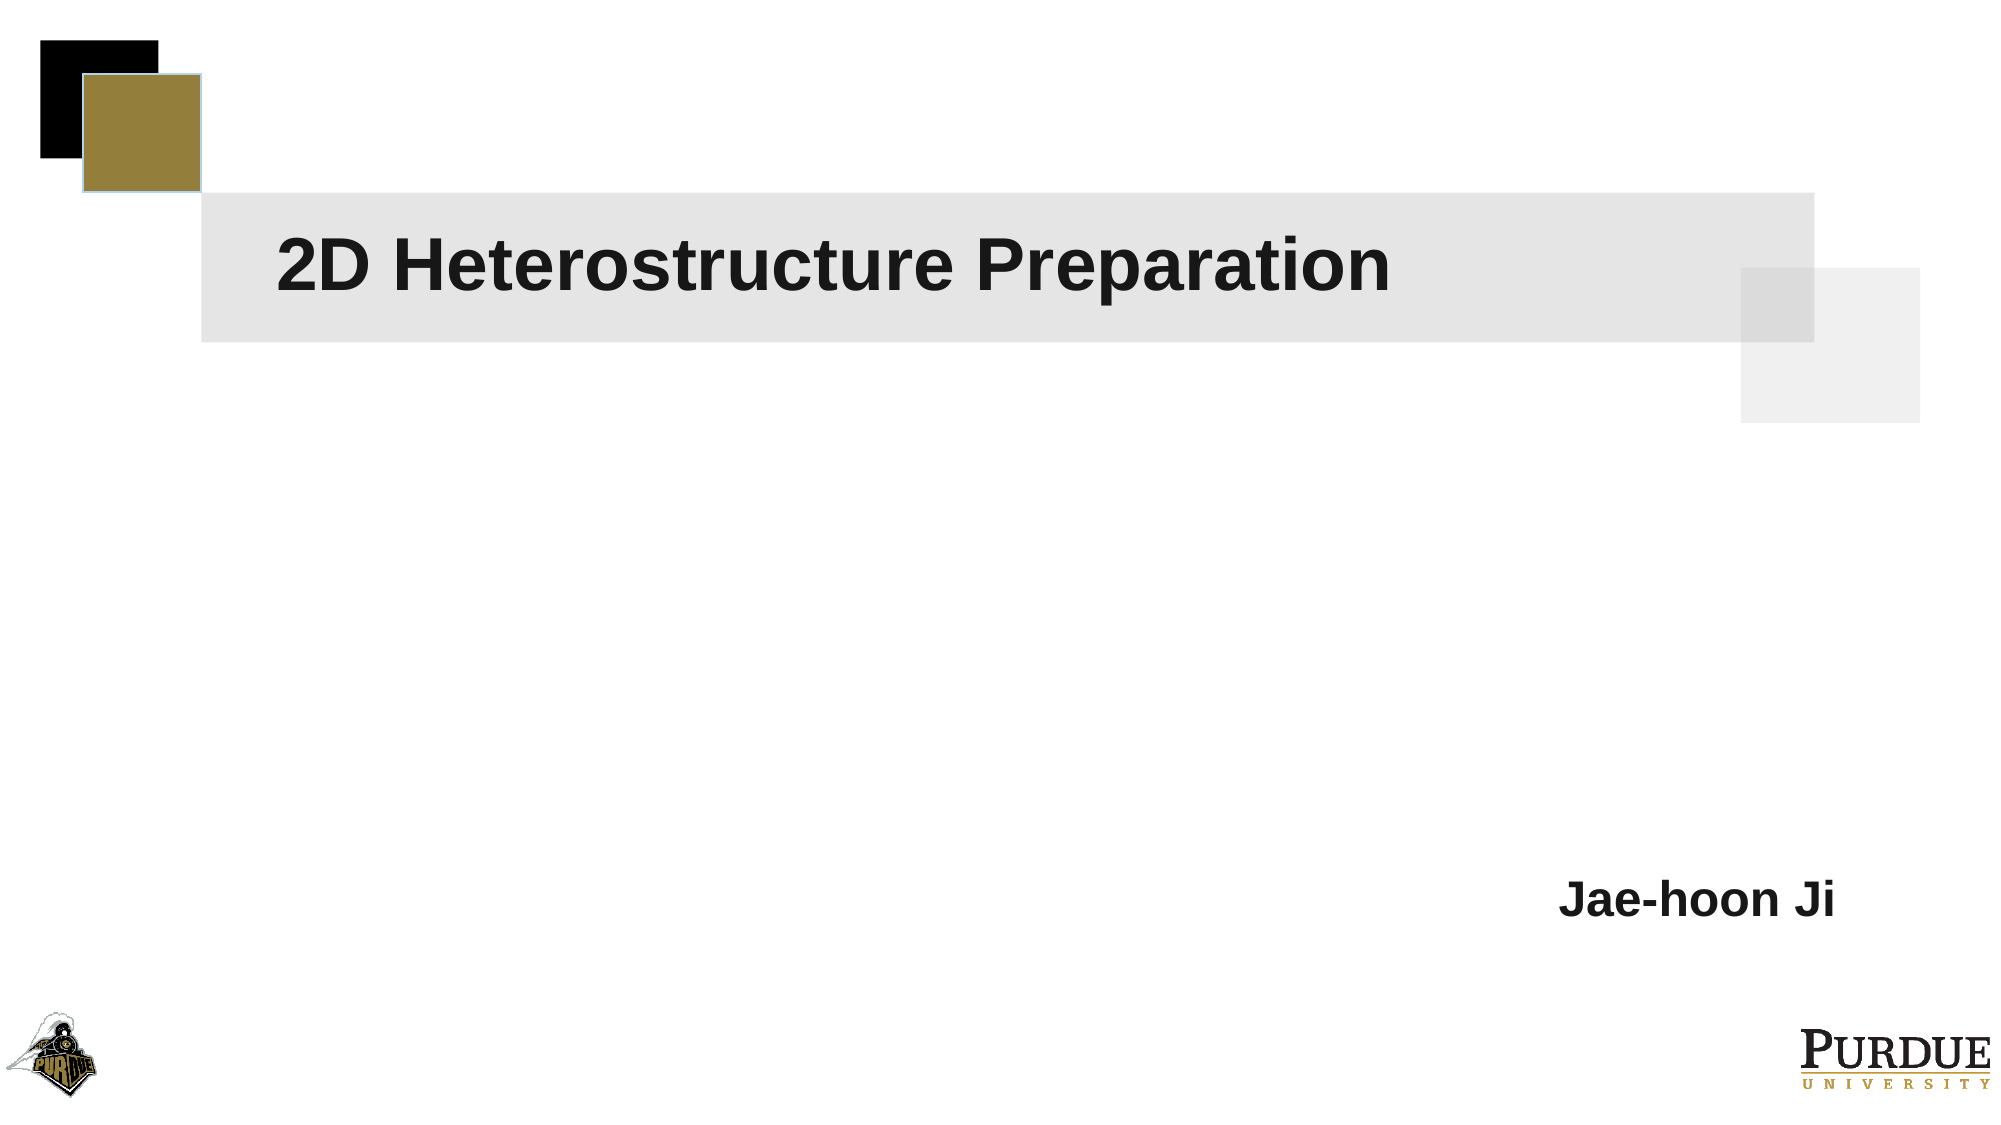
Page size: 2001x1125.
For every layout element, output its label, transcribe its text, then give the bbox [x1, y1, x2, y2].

picture [3, 1010, 100, 1100]
picture [1801, 1029, 1990, 1089]
text_box 2D Heterostructure Preparation [261, 208, 1959, 314]
text_box Jae-hoon Ji [1543, 859, 2000, 935]
